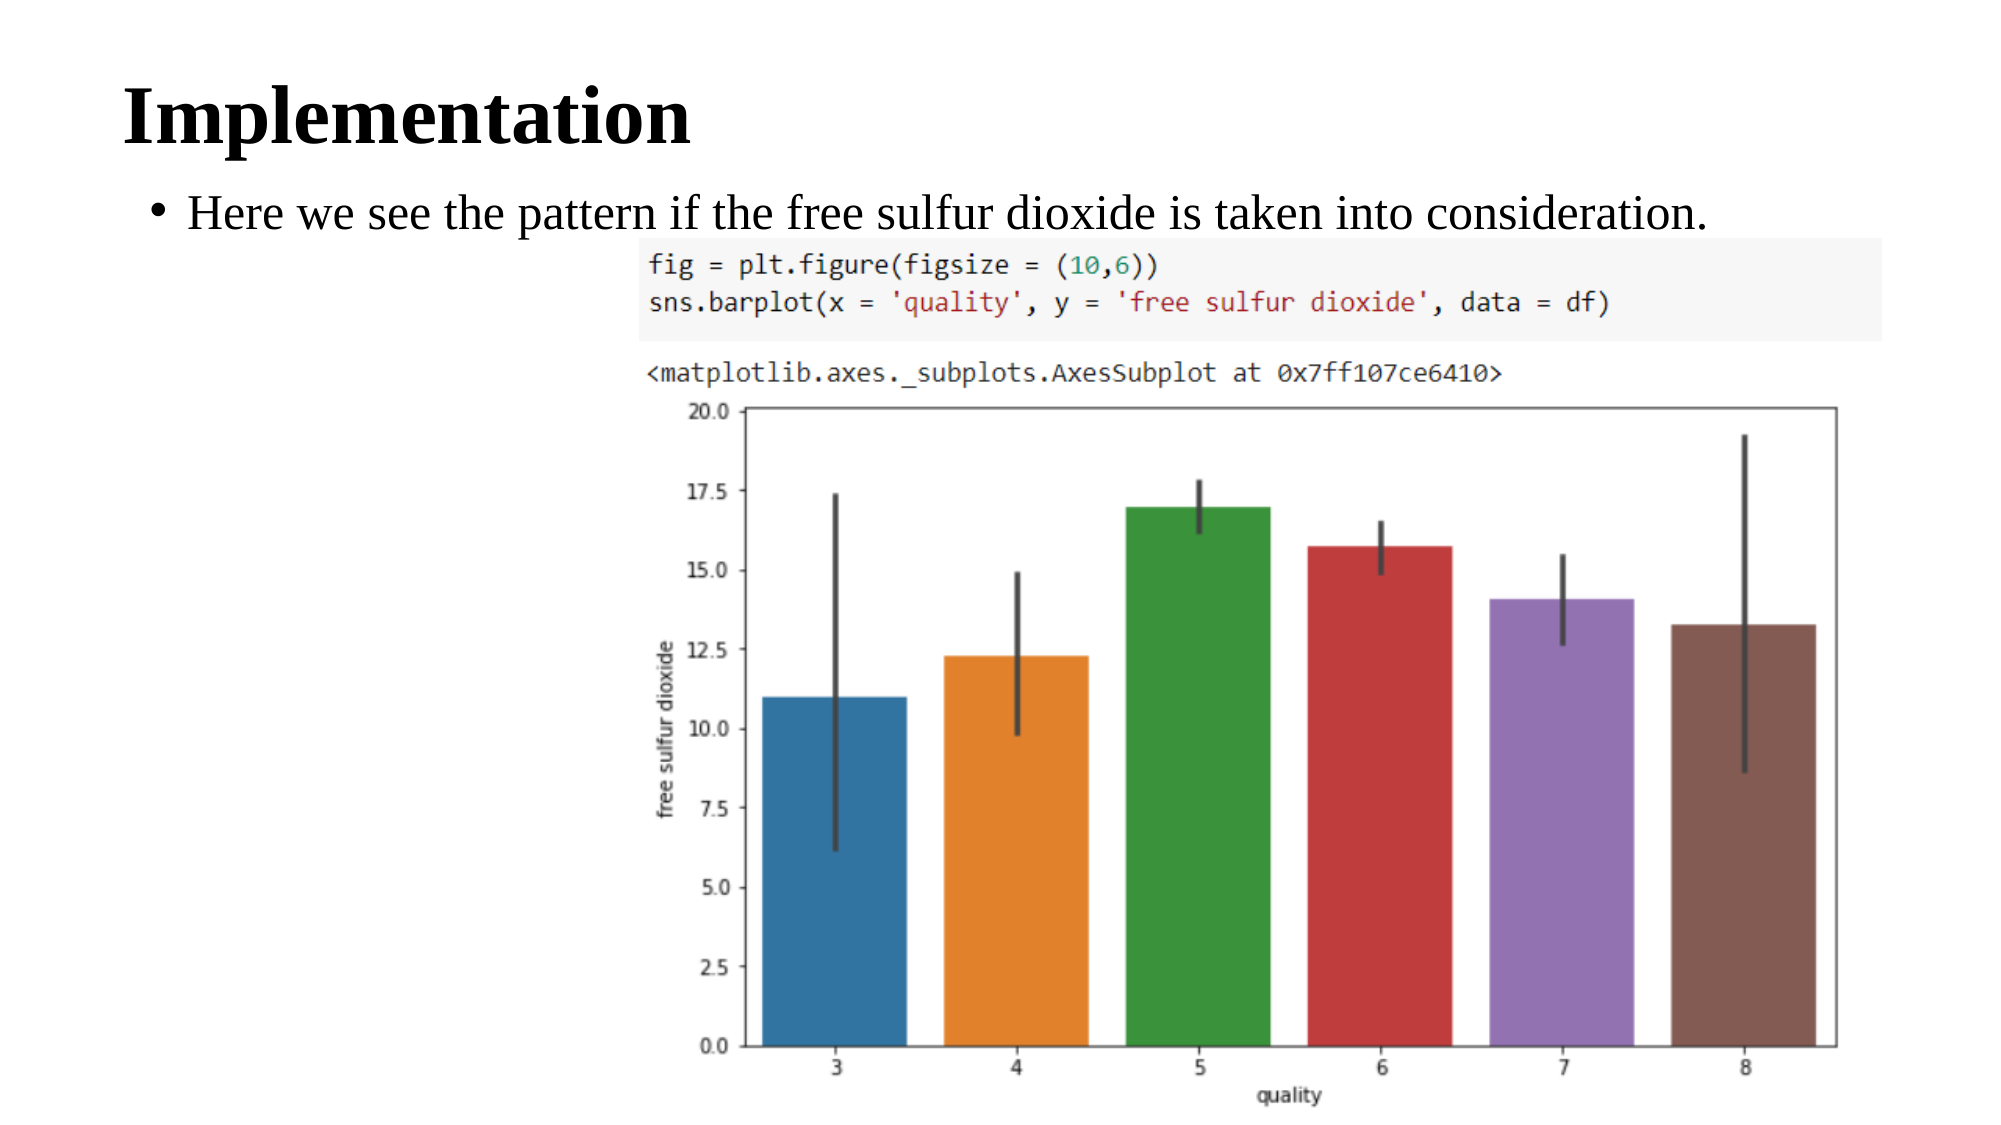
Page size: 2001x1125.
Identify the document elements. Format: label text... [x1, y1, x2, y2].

picture [639, 238, 1882, 1125]
title Implementation [107, 48, 1788, 185]
list Here we see the pattern if the free sulfur dioxide is taken into consideration. [134, 141, 1734, 841]
